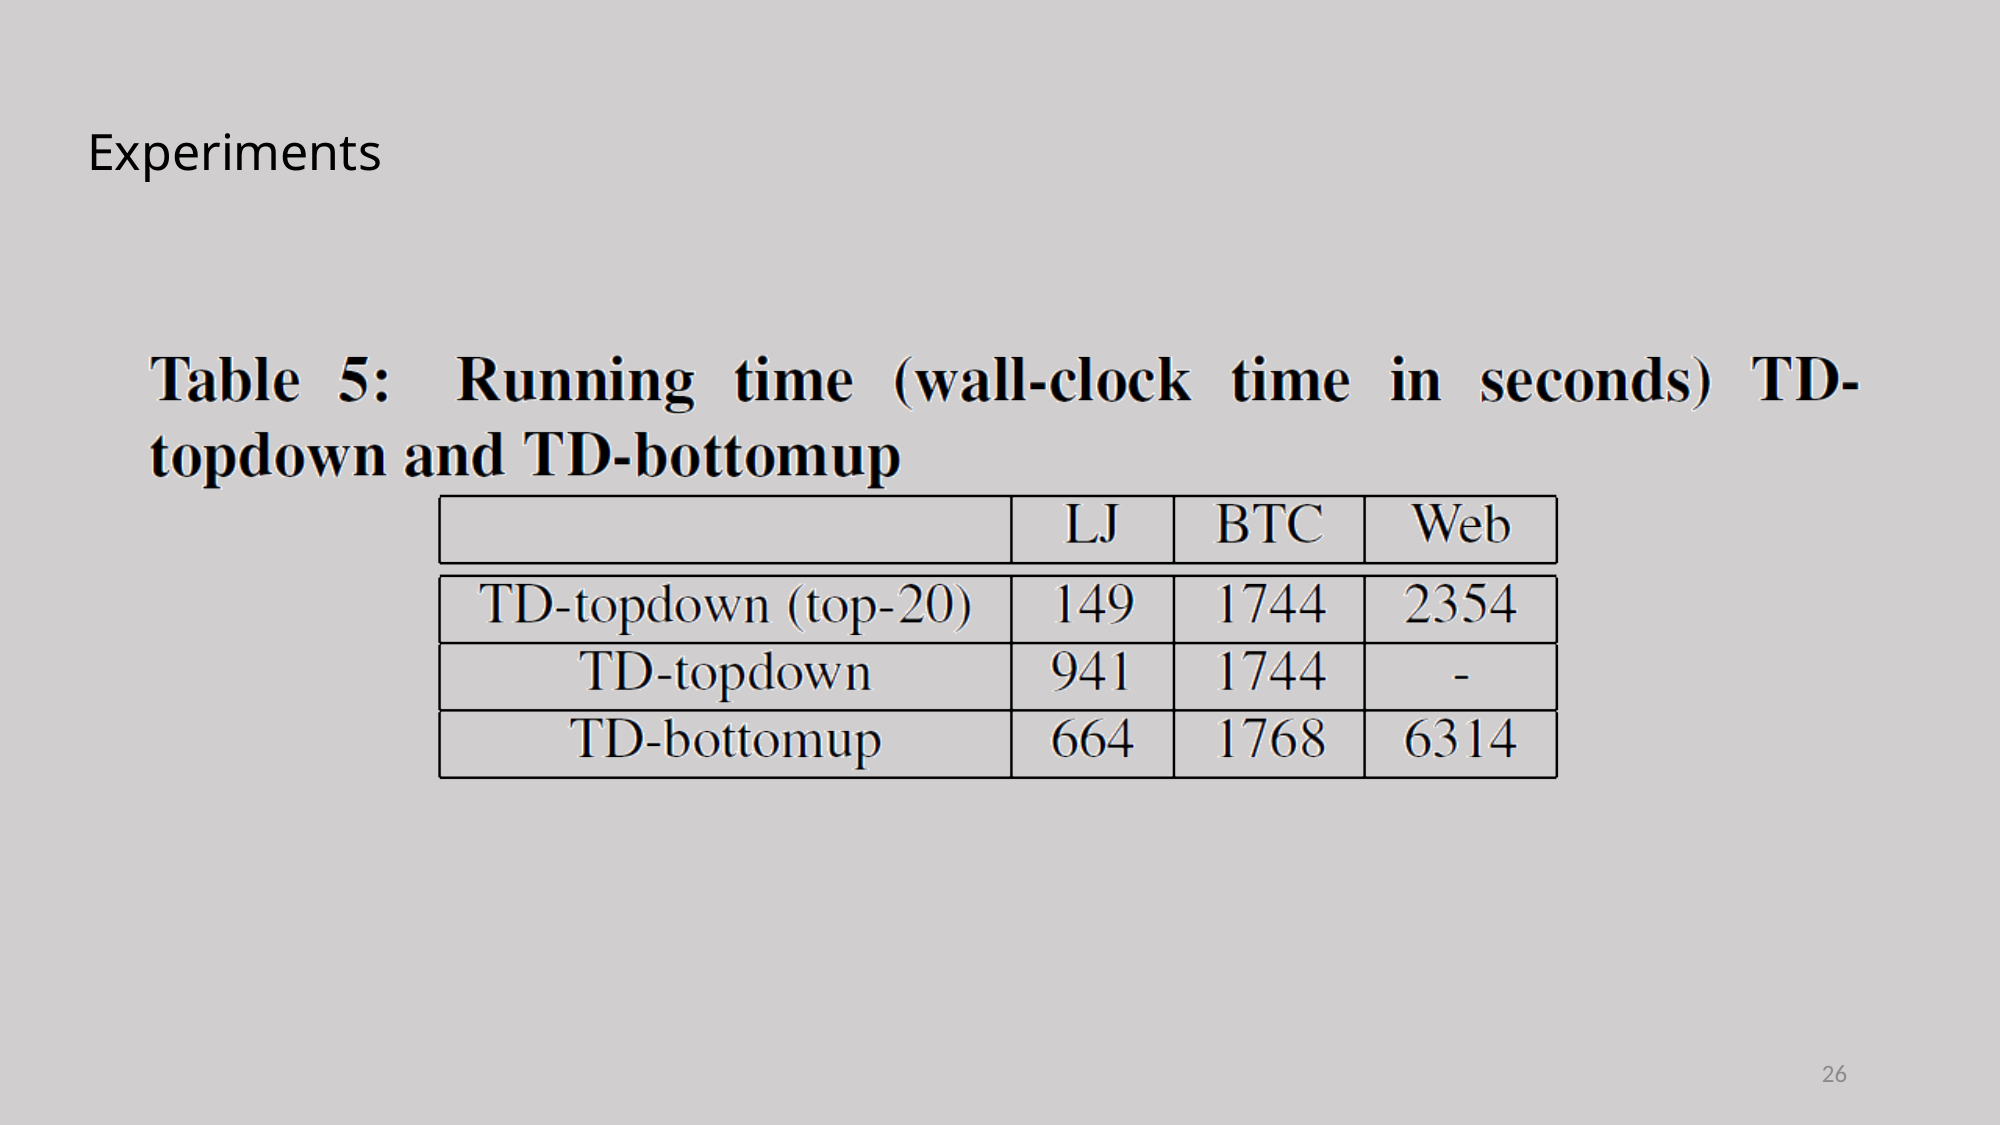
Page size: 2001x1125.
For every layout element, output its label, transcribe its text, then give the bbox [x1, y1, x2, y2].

picture [106, 321, 1893, 804]
text_box Experiments [72, 83, 398, 188]
slide_number 26 [1412, 1042, 1863, 1103]
